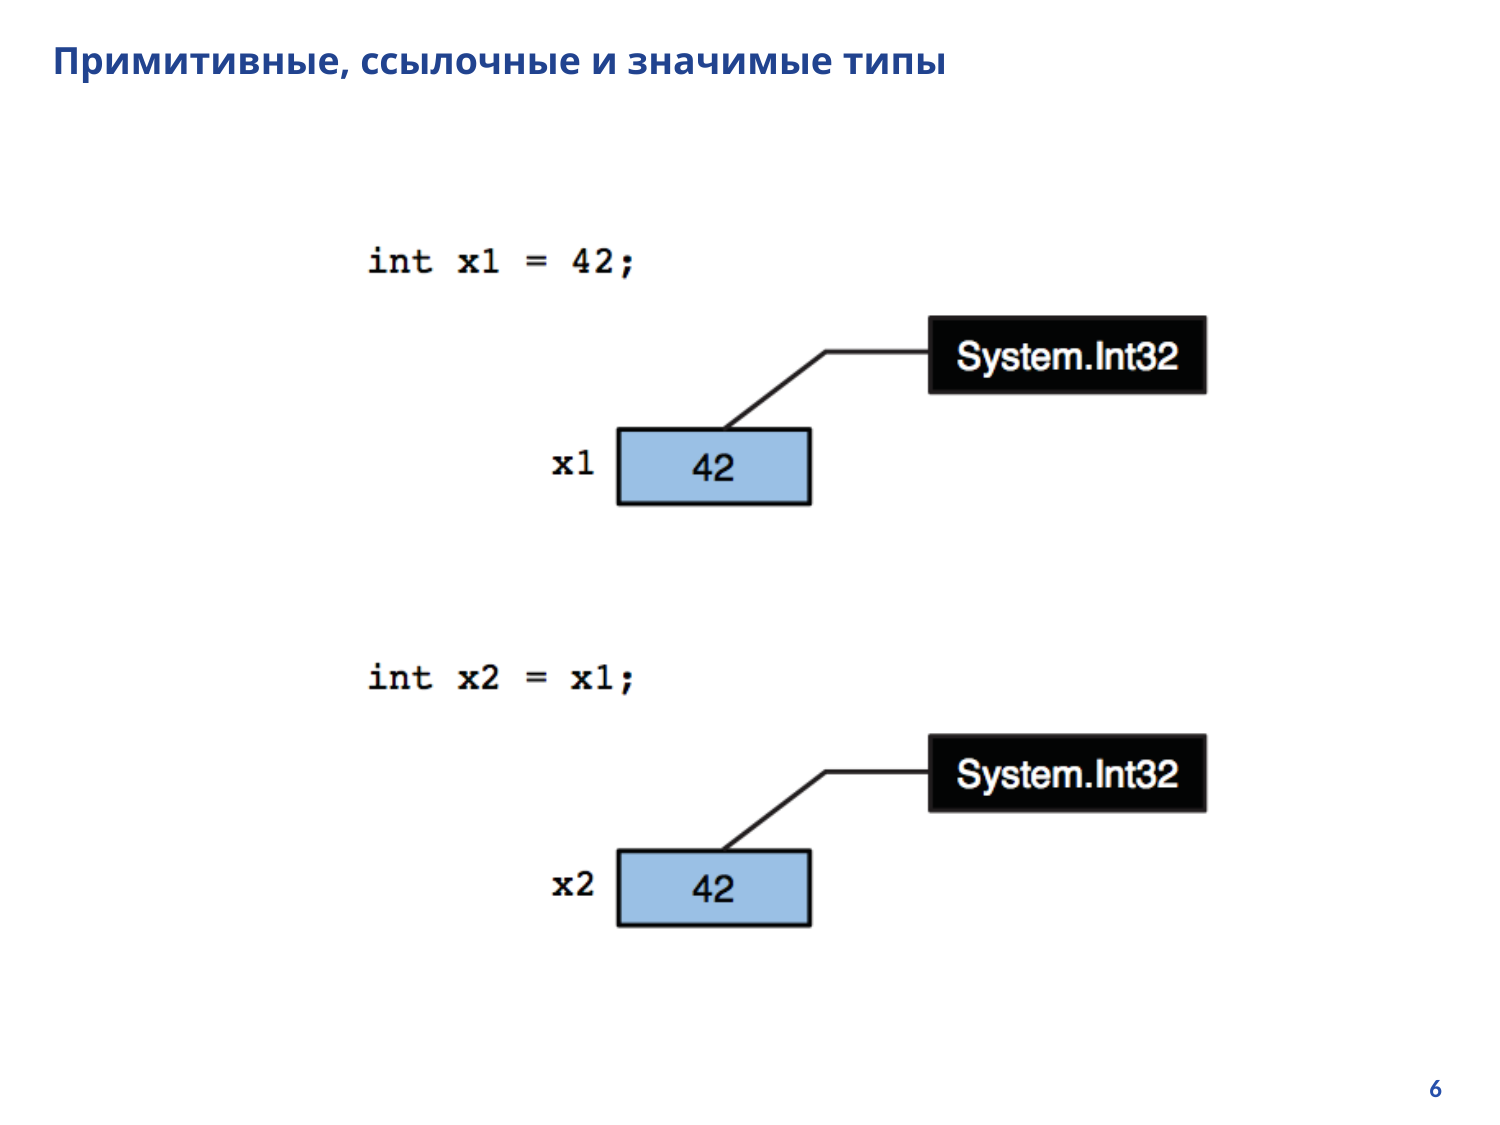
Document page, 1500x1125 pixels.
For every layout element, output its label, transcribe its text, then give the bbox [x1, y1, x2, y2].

title Примитивные, ссылочные и значимые типы [36, 29, 1469, 90]
picture [337, 224, 1233, 951]
